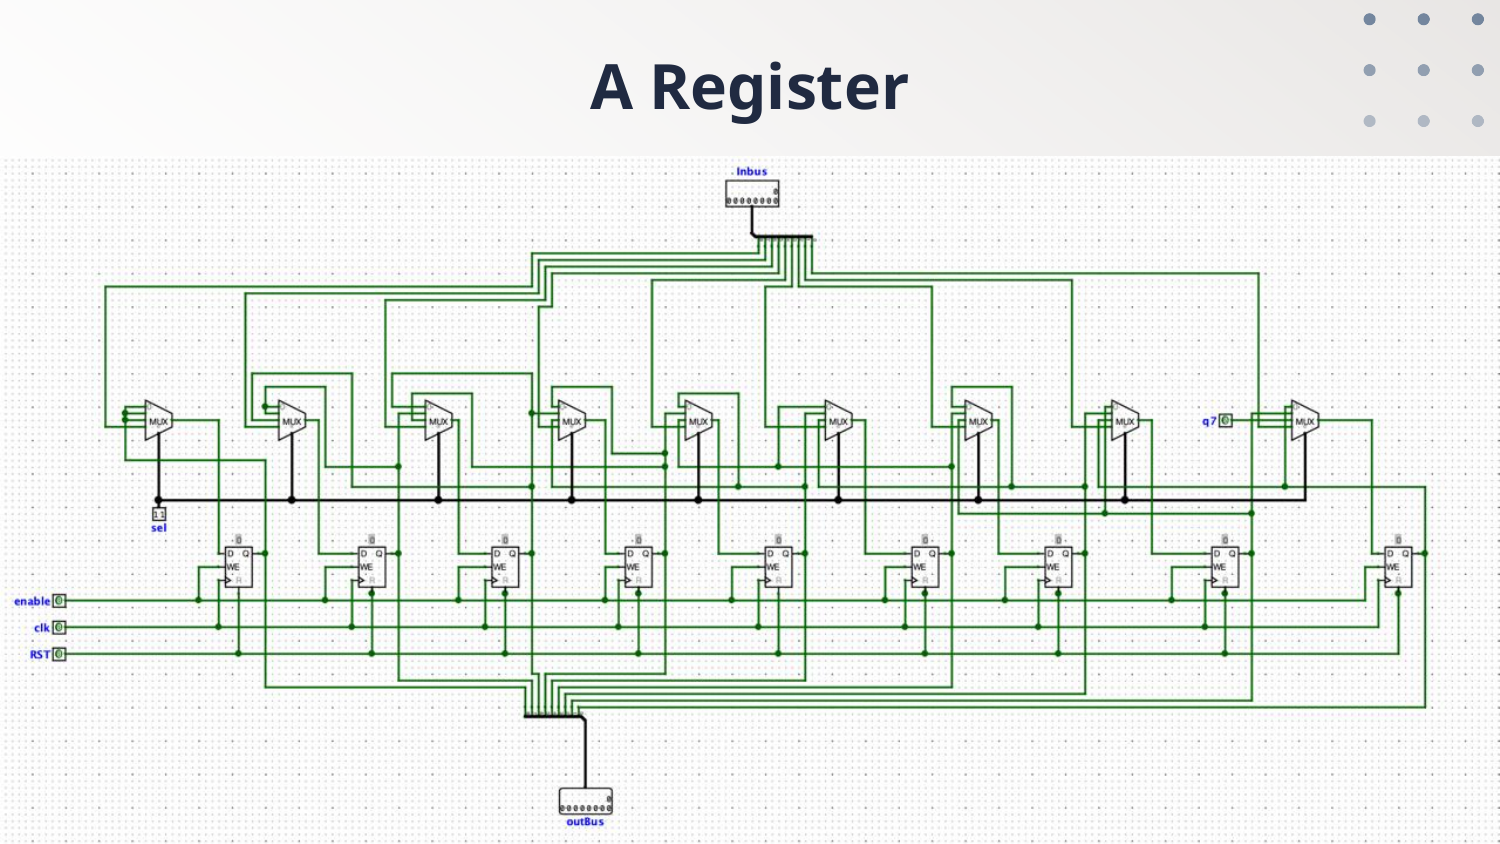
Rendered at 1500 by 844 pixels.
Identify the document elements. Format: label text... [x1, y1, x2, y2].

picture [0, 0, 1500, 844]
title A Register [118, 32, 1382, 127]
